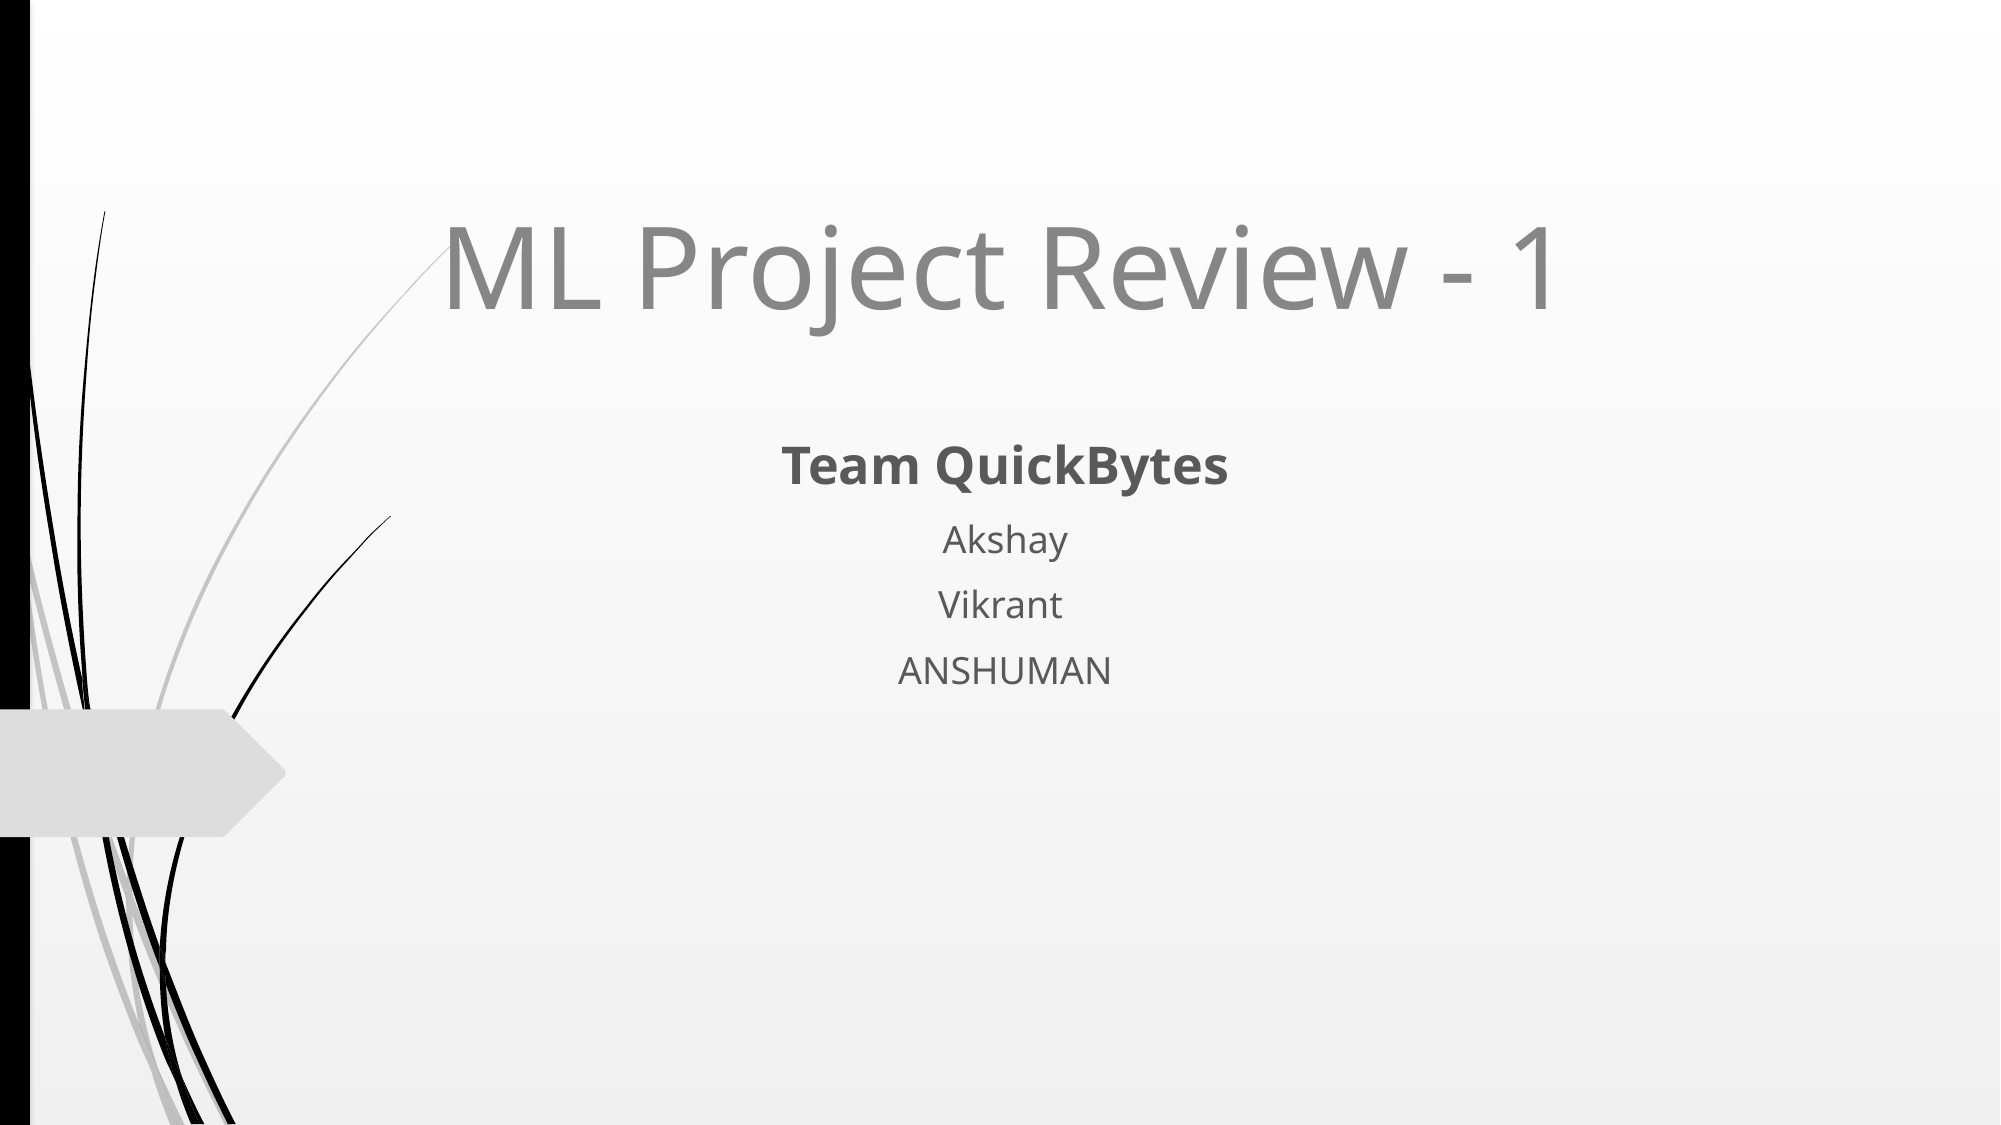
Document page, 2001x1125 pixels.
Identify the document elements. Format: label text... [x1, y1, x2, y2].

subtitle Team QuickBytes Akshay Vikrant ANSHUMAN [180, 424, 1831, 707]
title ML Project Review - 1 [180, 164, 1831, 341]
